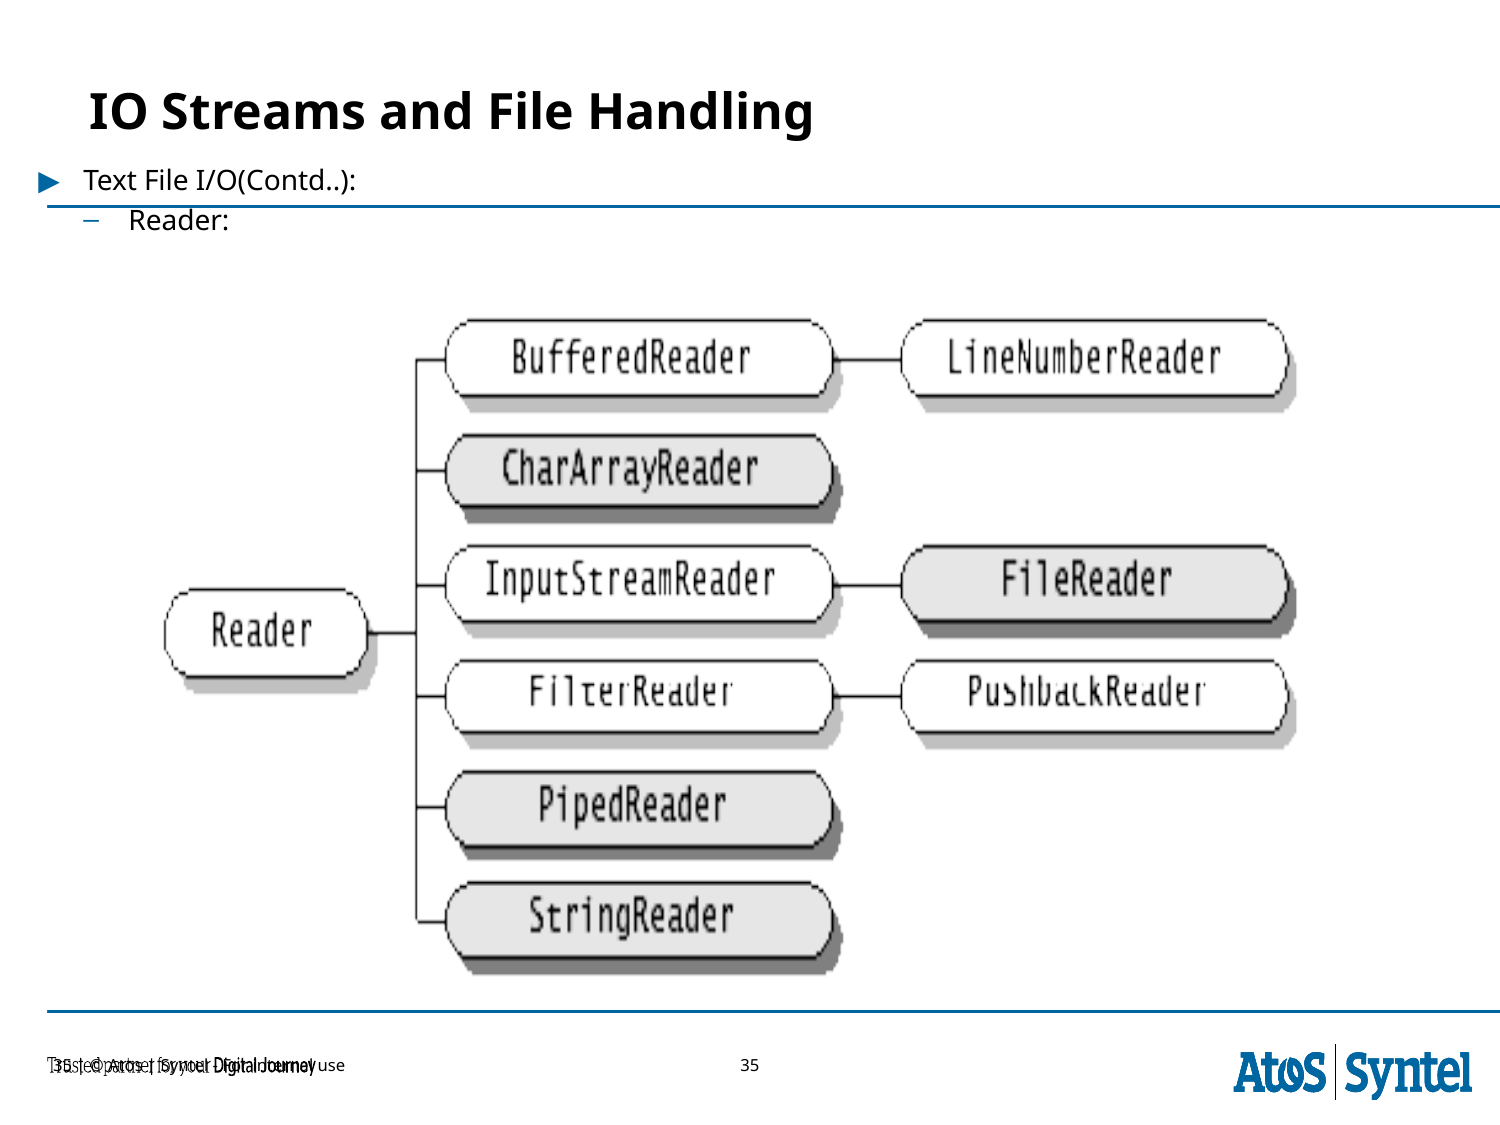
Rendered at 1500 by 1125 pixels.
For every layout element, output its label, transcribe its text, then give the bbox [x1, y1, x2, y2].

picture [162, 312, 1300, 981]
list Text File I/O(Contd..): Reader: [38, 162, 1462, 977]
title IO Streams and File Handling [37, 12, 1363, 138]
